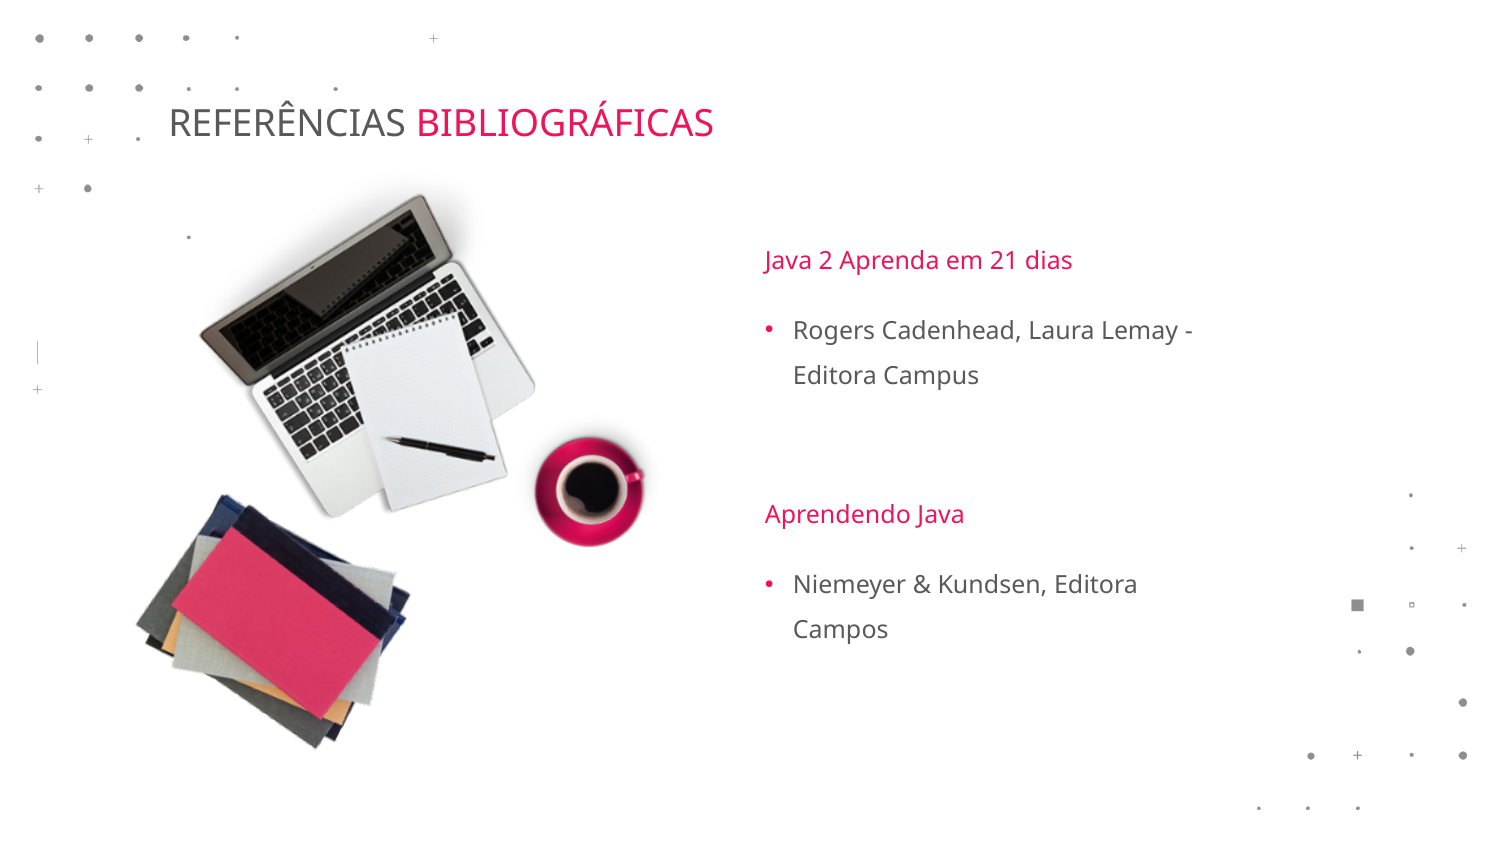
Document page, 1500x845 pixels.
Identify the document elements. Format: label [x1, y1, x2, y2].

text_box [135, 165, 704, 739]
picture [33, 34, 1467, 810]
